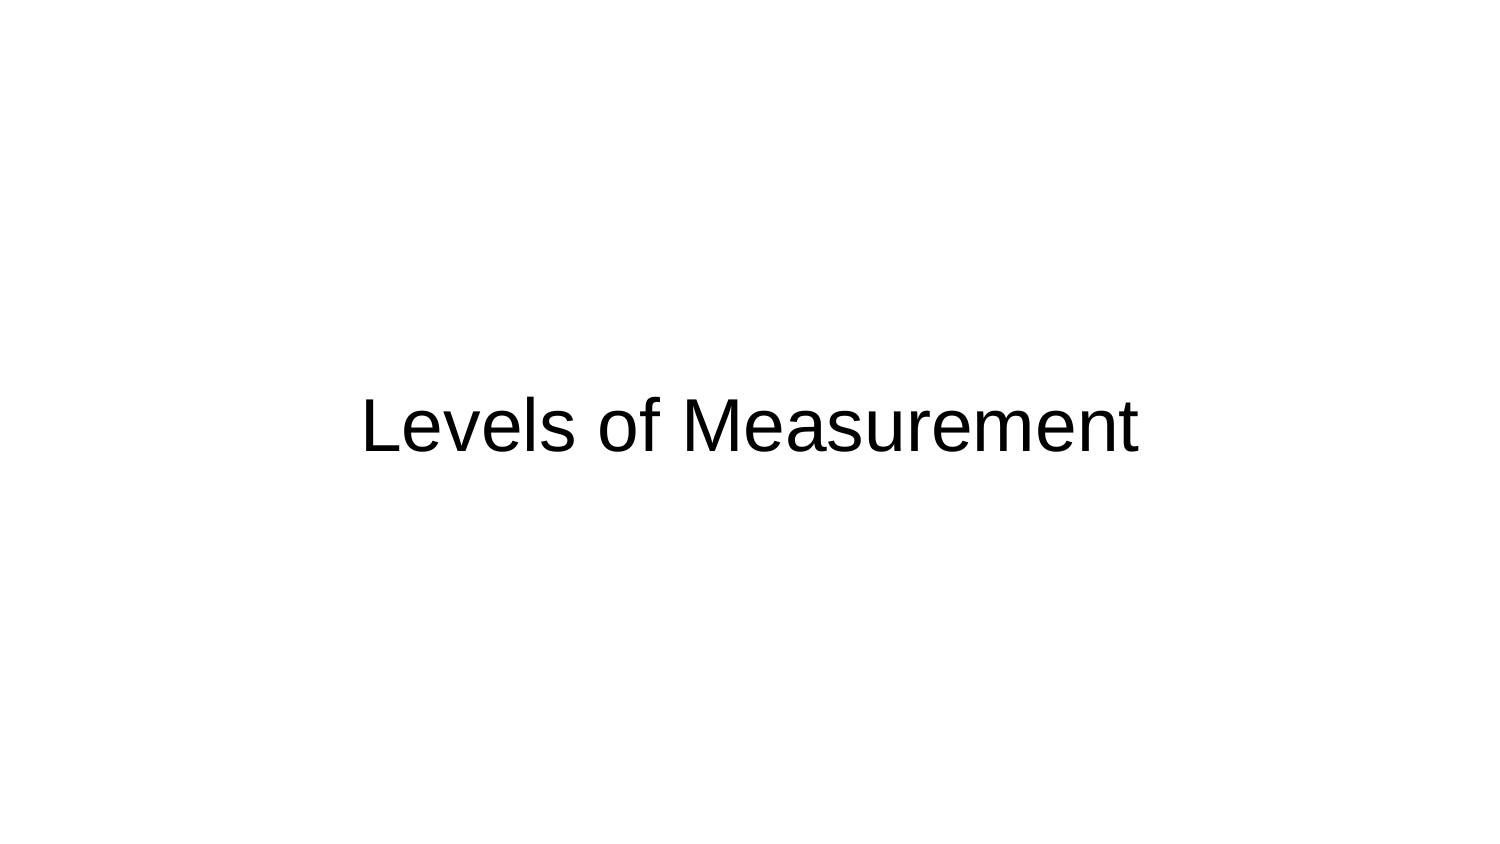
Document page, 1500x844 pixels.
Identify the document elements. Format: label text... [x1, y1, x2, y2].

title Levels of Measurement [51, 352, 1449, 491]
